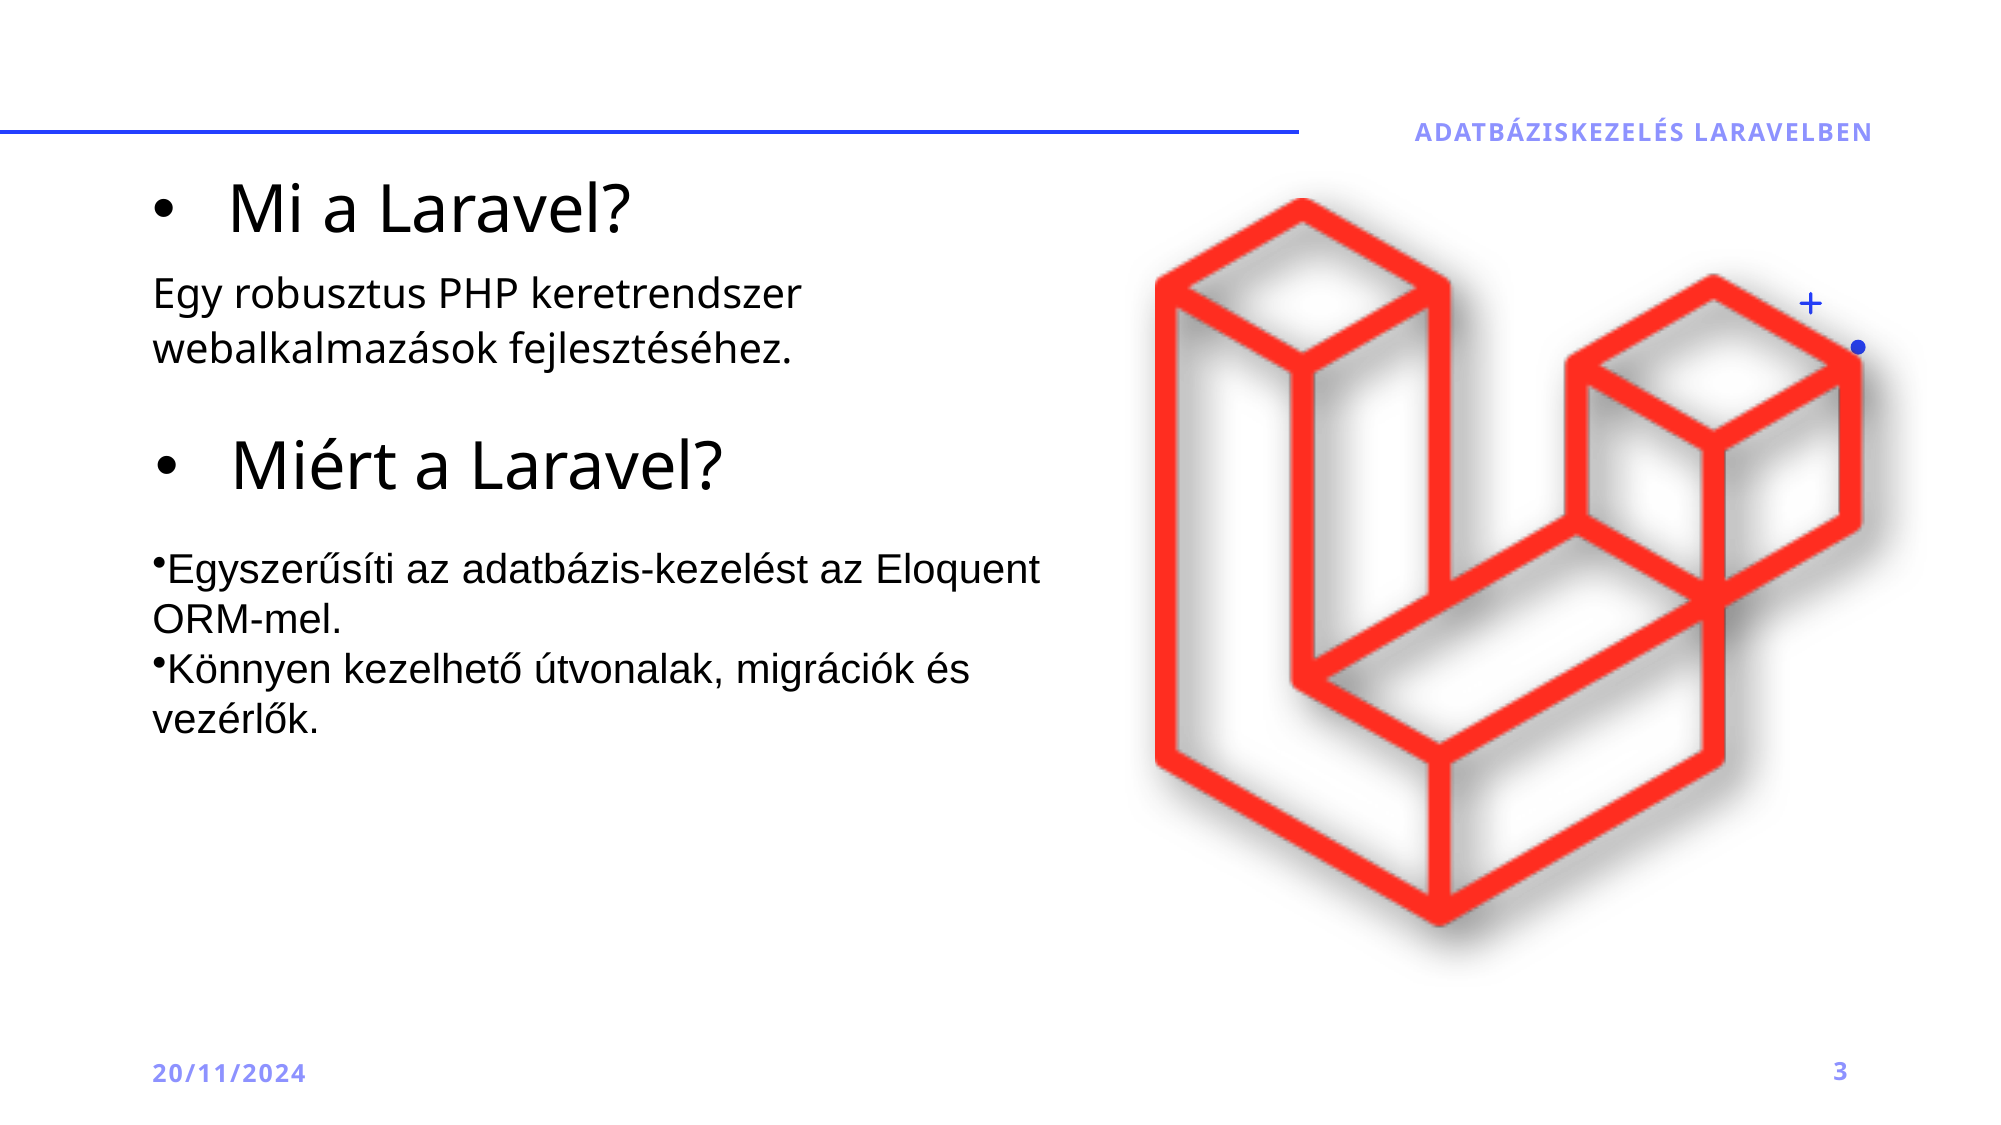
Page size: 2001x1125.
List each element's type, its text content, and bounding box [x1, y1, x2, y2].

slide_number 3 [1412, 1042, 1863, 1103]
footer Adatbáziskezelés Laravelben [1306, 101, 1982, 162]
text_box Egyszerűsíti az adatbázis-kezelést az Eloquent ORM-mel. Könnyen kezelhető útvonalak, migrációk és vezérlők. [137, 484, 1095, 750]
title Mi a Laravel? [137, 161, 678, 254]
text_box Miért a Laravel? [140, 419, 795, 484]
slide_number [137, 1042, 588, 1103]
picture [1154, 198, 1868, 940]
list Egy robusztus PHP keretrendszer webalkalmazások fejlesztéséhez. [137, 254, 843, 391]
